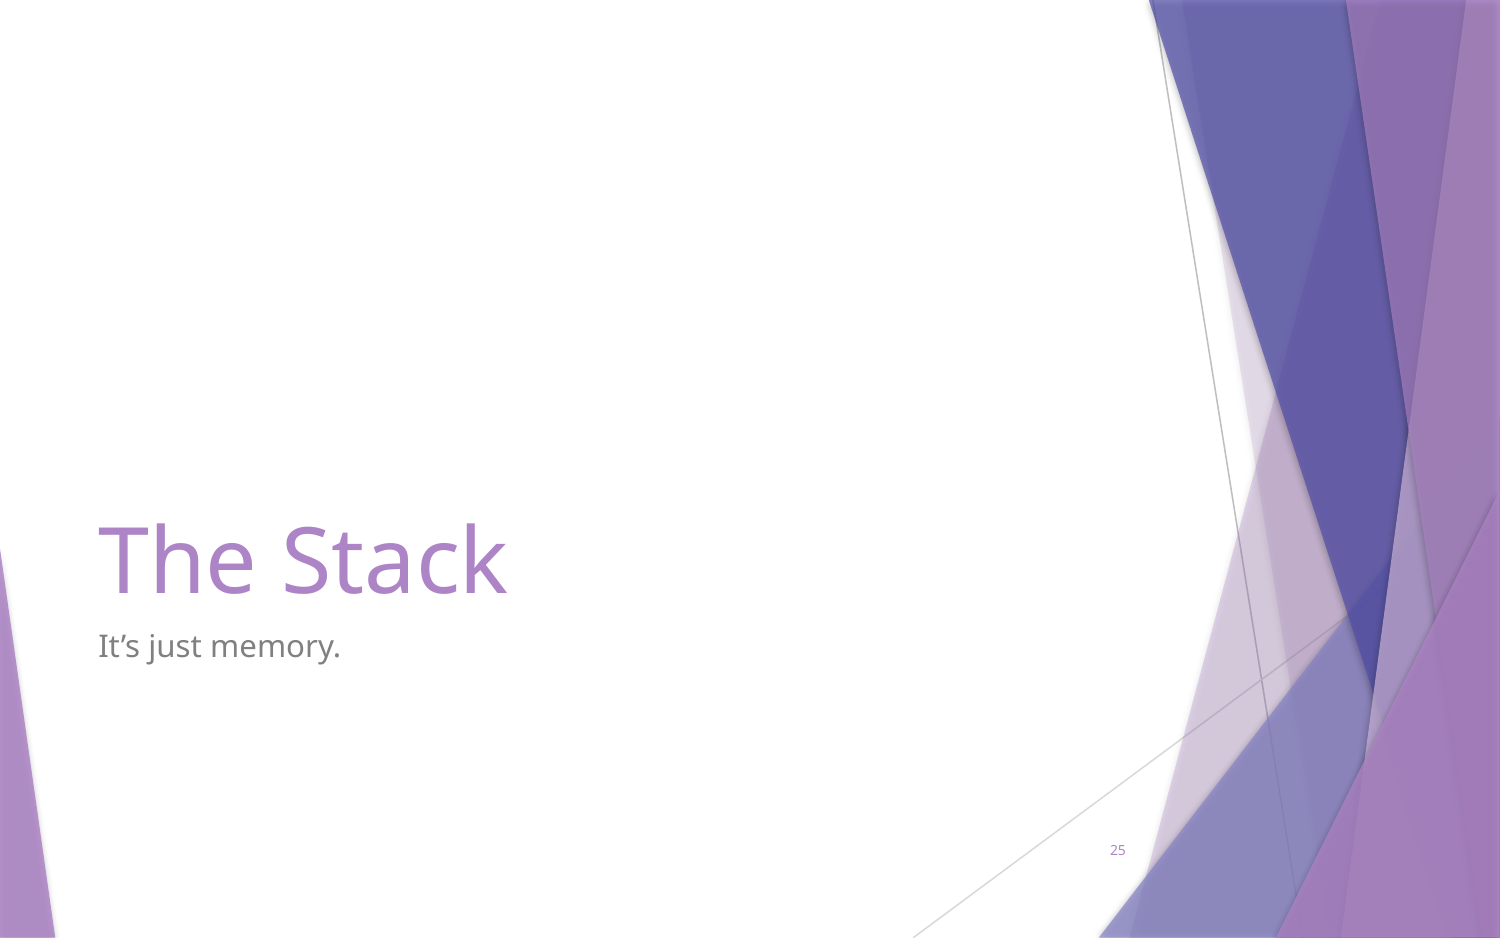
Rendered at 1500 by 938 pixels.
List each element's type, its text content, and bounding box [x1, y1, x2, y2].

slide_number 25 [1056, 825, 1141, 876]
list It’s just memory. [83, 618, 1141, 737]
title The Stack [83, 369, 1141, 618]
